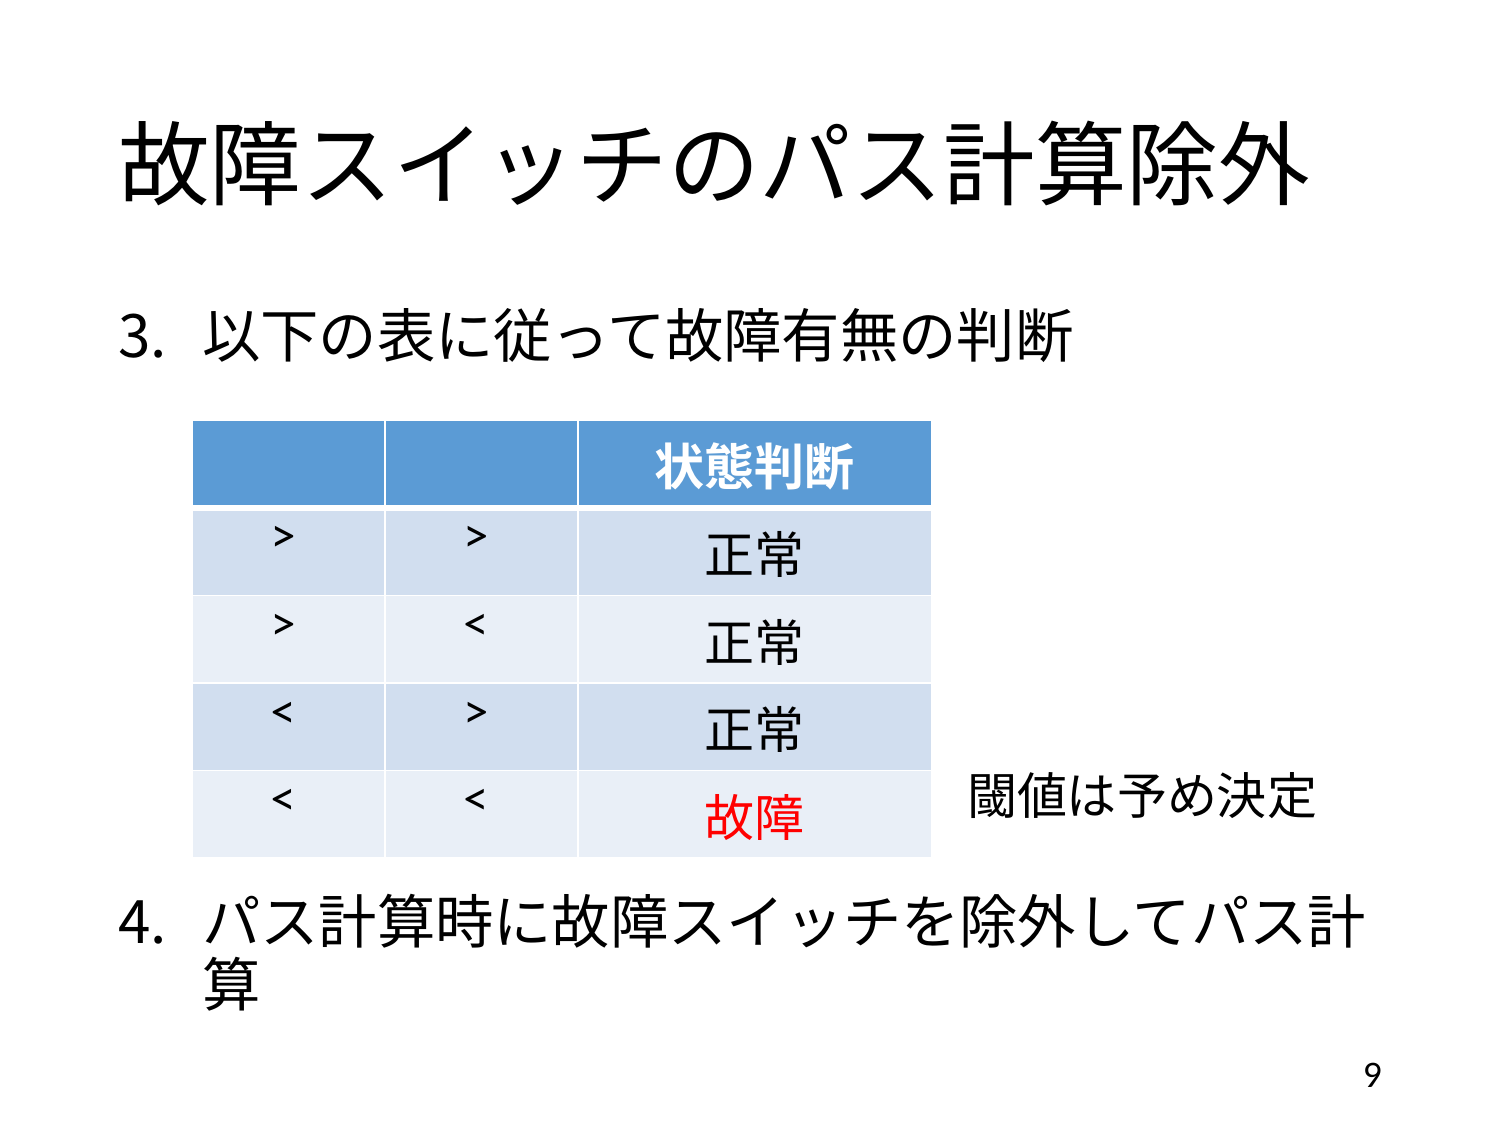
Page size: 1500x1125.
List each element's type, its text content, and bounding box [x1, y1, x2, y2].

title 故障スイッチのパス計算除外 [103, 59, 1397, 278]
list 以下の表に従って故障有無の判断 パス計算時に故障スイッチを除外してパス計算 [103, 299, 1397, 1014]
slide_number 9 [1059, 1042, 1397, 1103]
